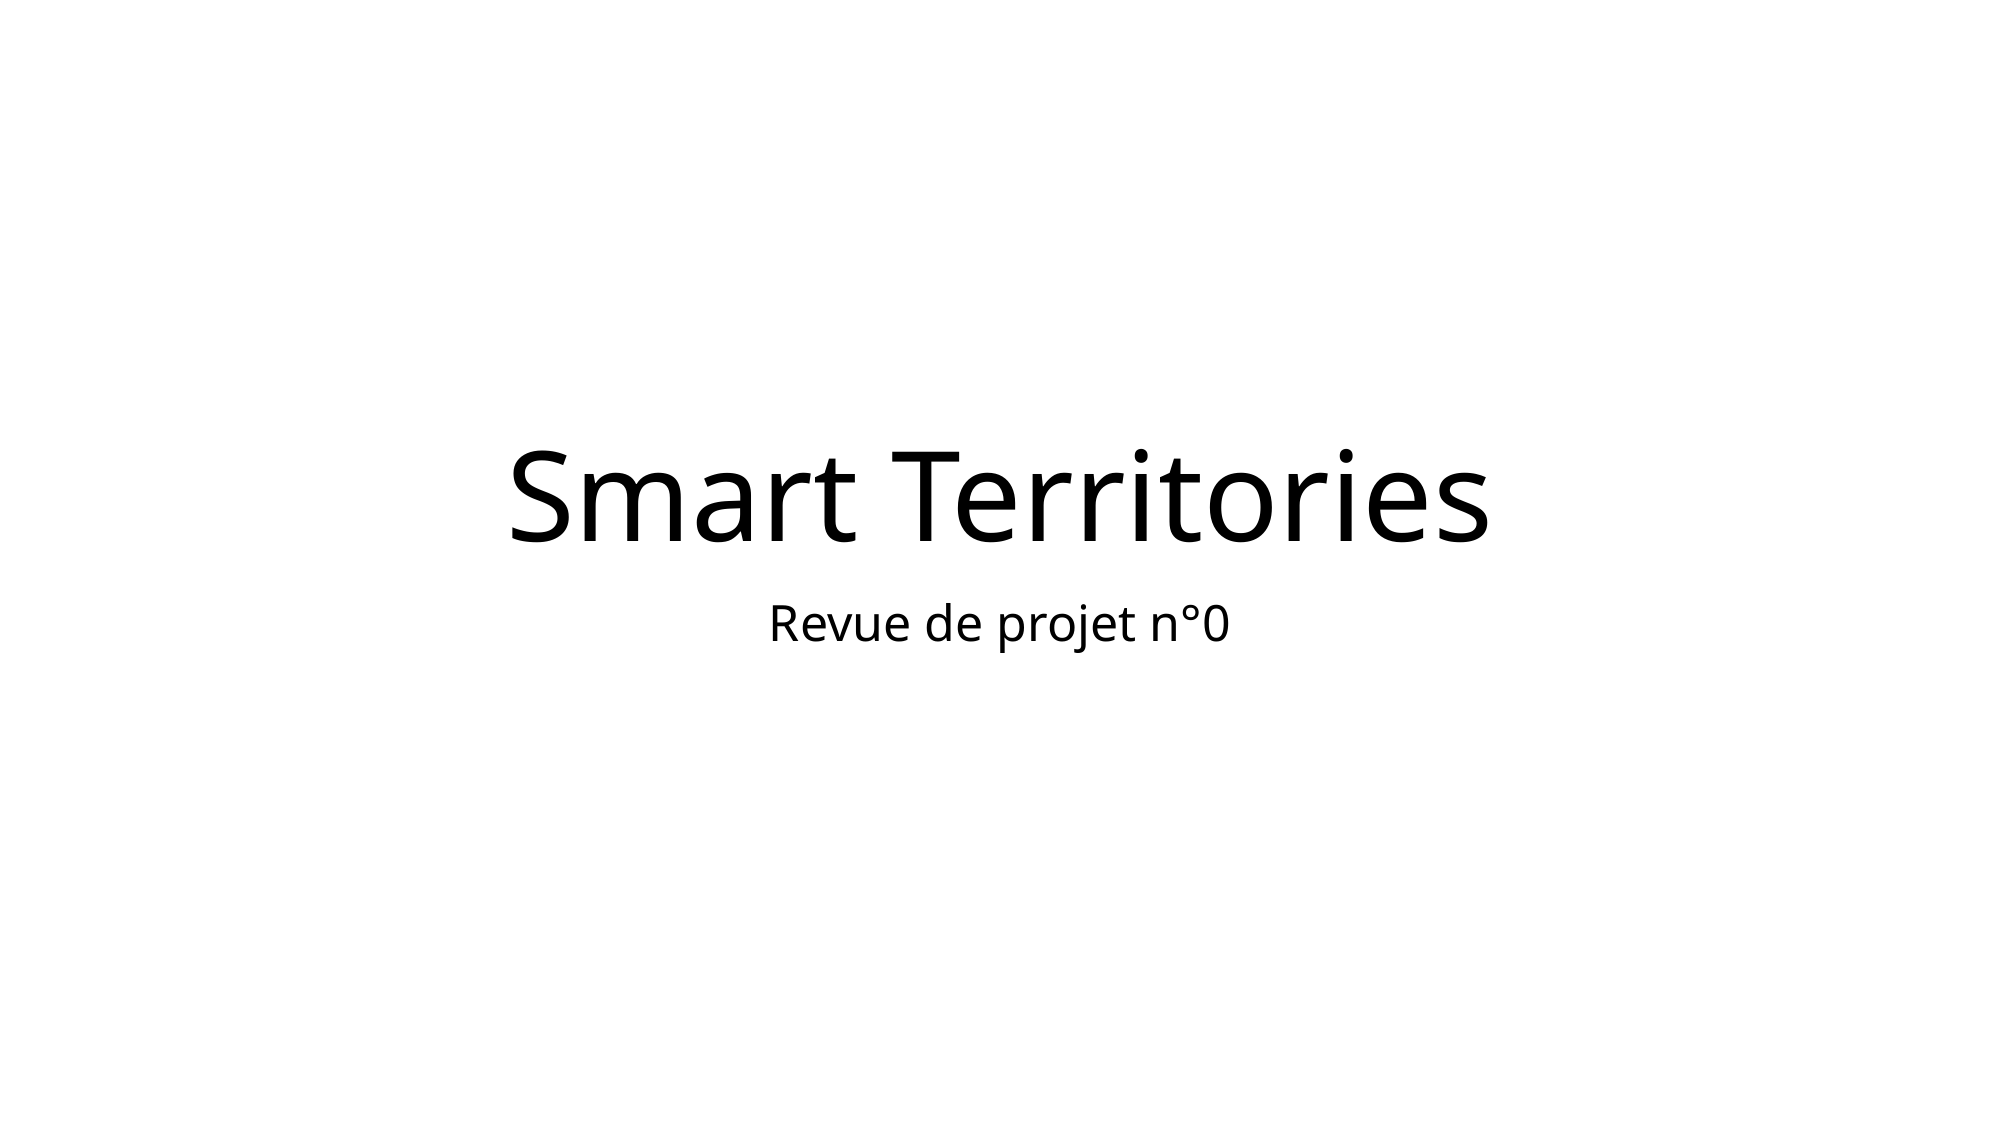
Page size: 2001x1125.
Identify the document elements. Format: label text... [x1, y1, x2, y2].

title Smart Territories [249, 184, 1750, 576]
subtitle Revue de projet n°0 [249, 590, 1750, 863]
